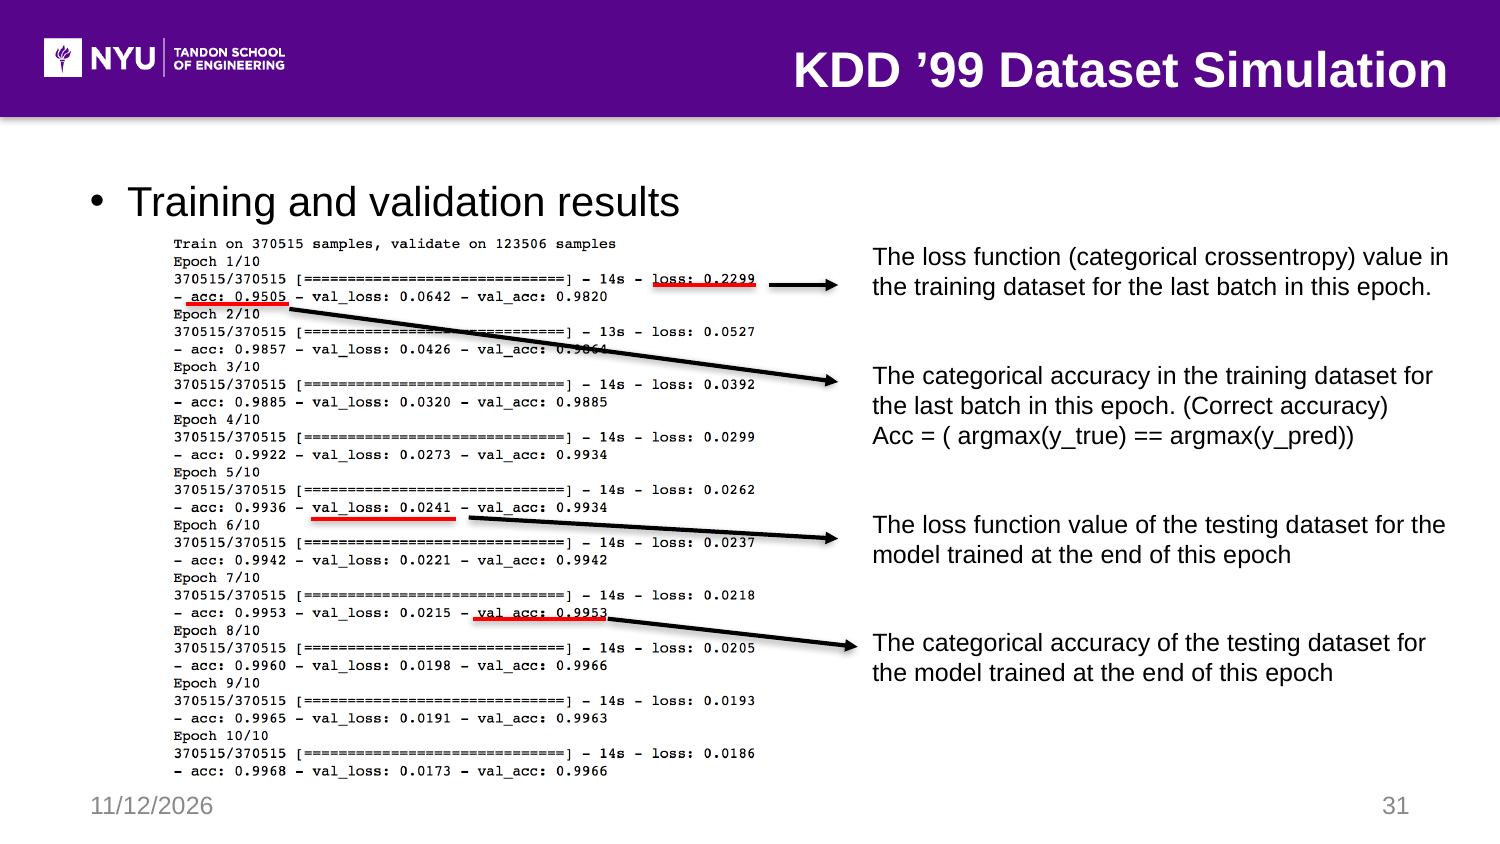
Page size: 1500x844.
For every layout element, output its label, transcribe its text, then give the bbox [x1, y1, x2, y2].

text_box The categorical accuracy in the training dataset for the last batch in this epoch. (Correct accuracy) Acc = ( argmax(y_true) == argmax(y_pred)) [857, 351, 1485, 457]
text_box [289, 308, 839, 383]
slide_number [75, 782, 425, 828]
list KDD ’99 Dataset Simulation [333, 37, 1463, 104]
slide_number 31 [1074, 782, 1425, 828]
text_box The loss function value of the testing dataset for the model trained at the end of this epoch [857, 500, 1485, 576]
list Training and validation results [75, 167, 1425, 764]
picture [44, 38, 285, 77]
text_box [607, 618, 858, 648]
text_box The loss function (categorical crossentropy) value in the training dataset for the last batch in this epoch. [857, 233, 1485, 308]
text_box The categorical accuracy of the testing dataset for the model trained at the end of this epoch [857, 619, 1485, 694]
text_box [468, 517, 839, 539]
picture [163, 232, 770, 788]
